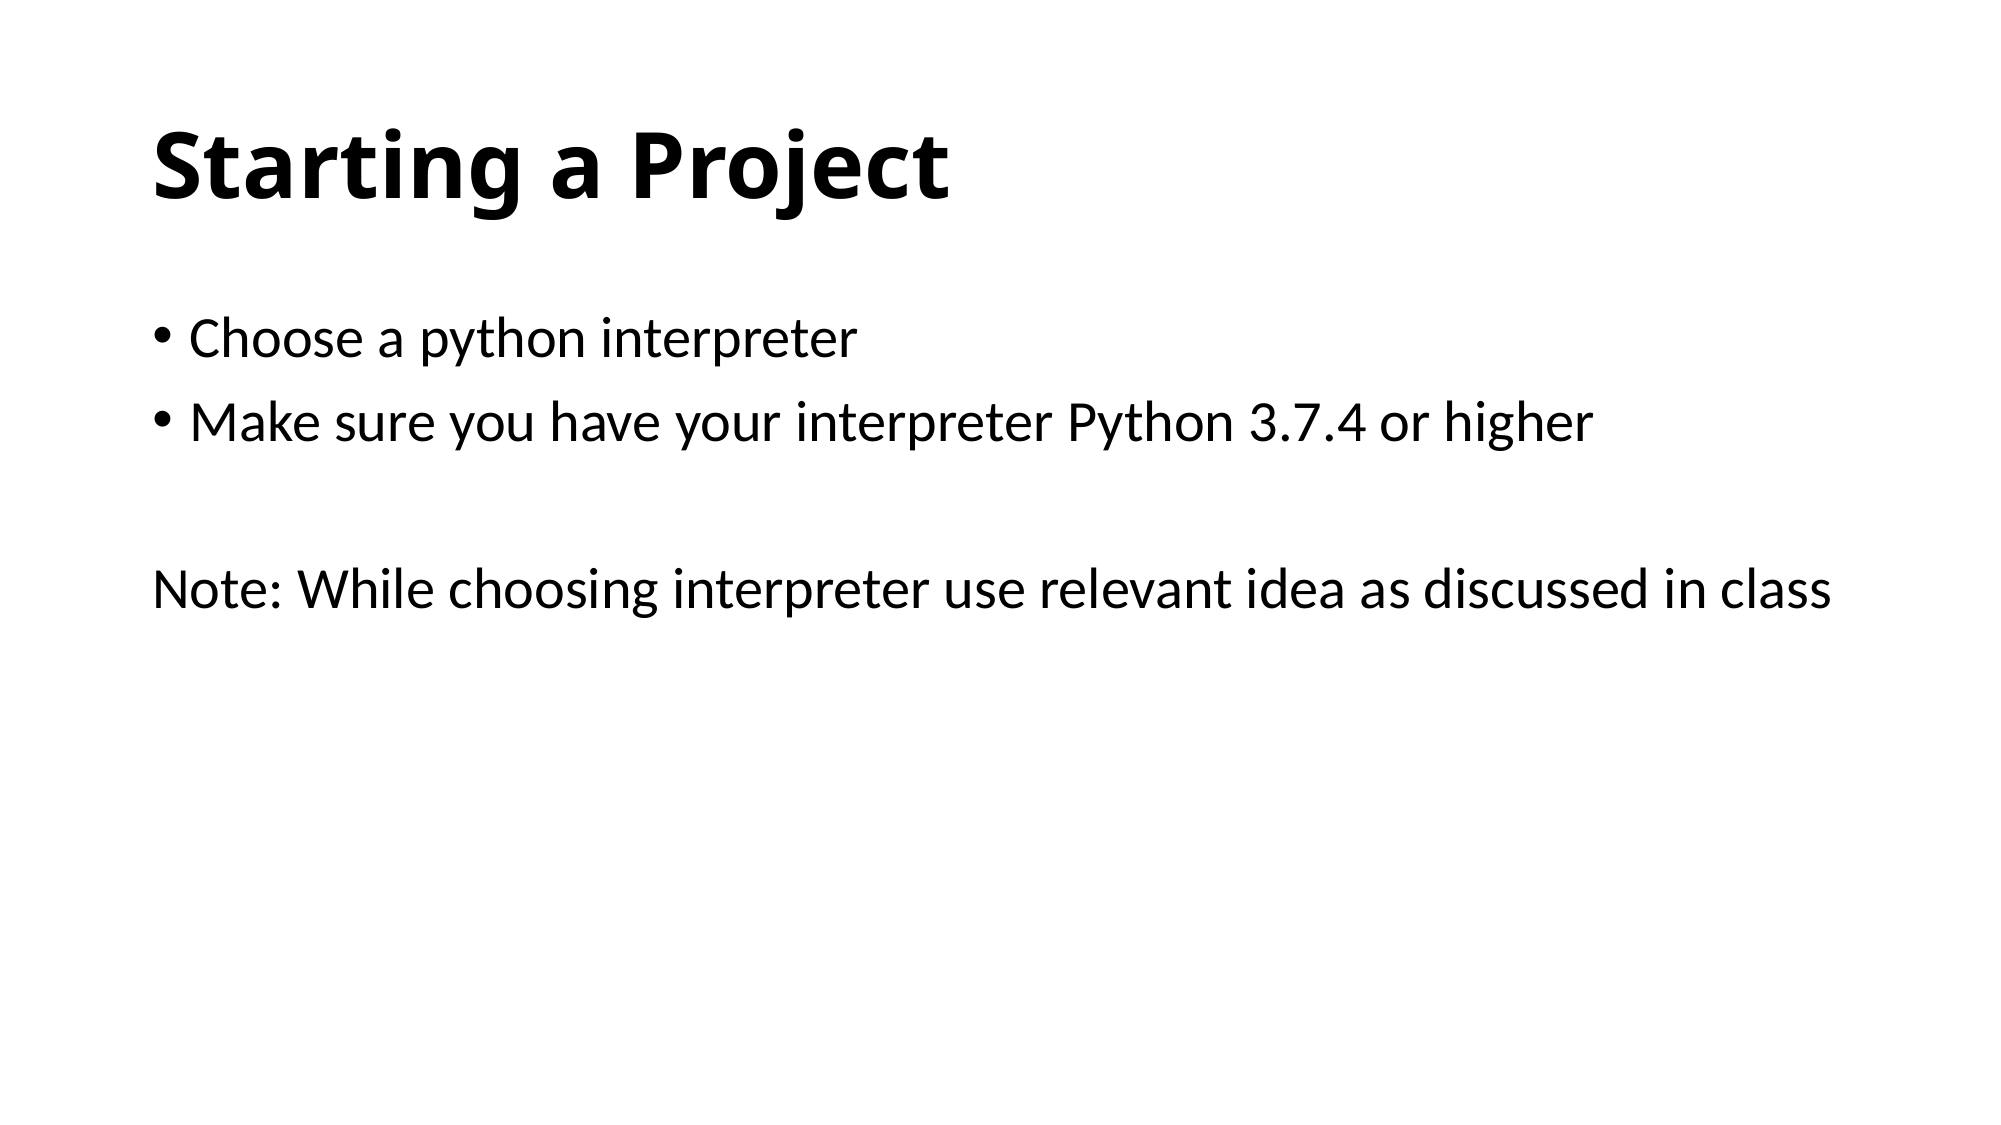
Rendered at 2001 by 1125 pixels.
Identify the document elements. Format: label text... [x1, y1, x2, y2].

title Starting a Project [137, 59, 1863, 278]
list Choose a python interpreter Make sure you have your interpreter Python 3.7.4 or higher Note: While choosing interpreter use relevant idea as discussed in class [137, 299, 1863, 1014]
